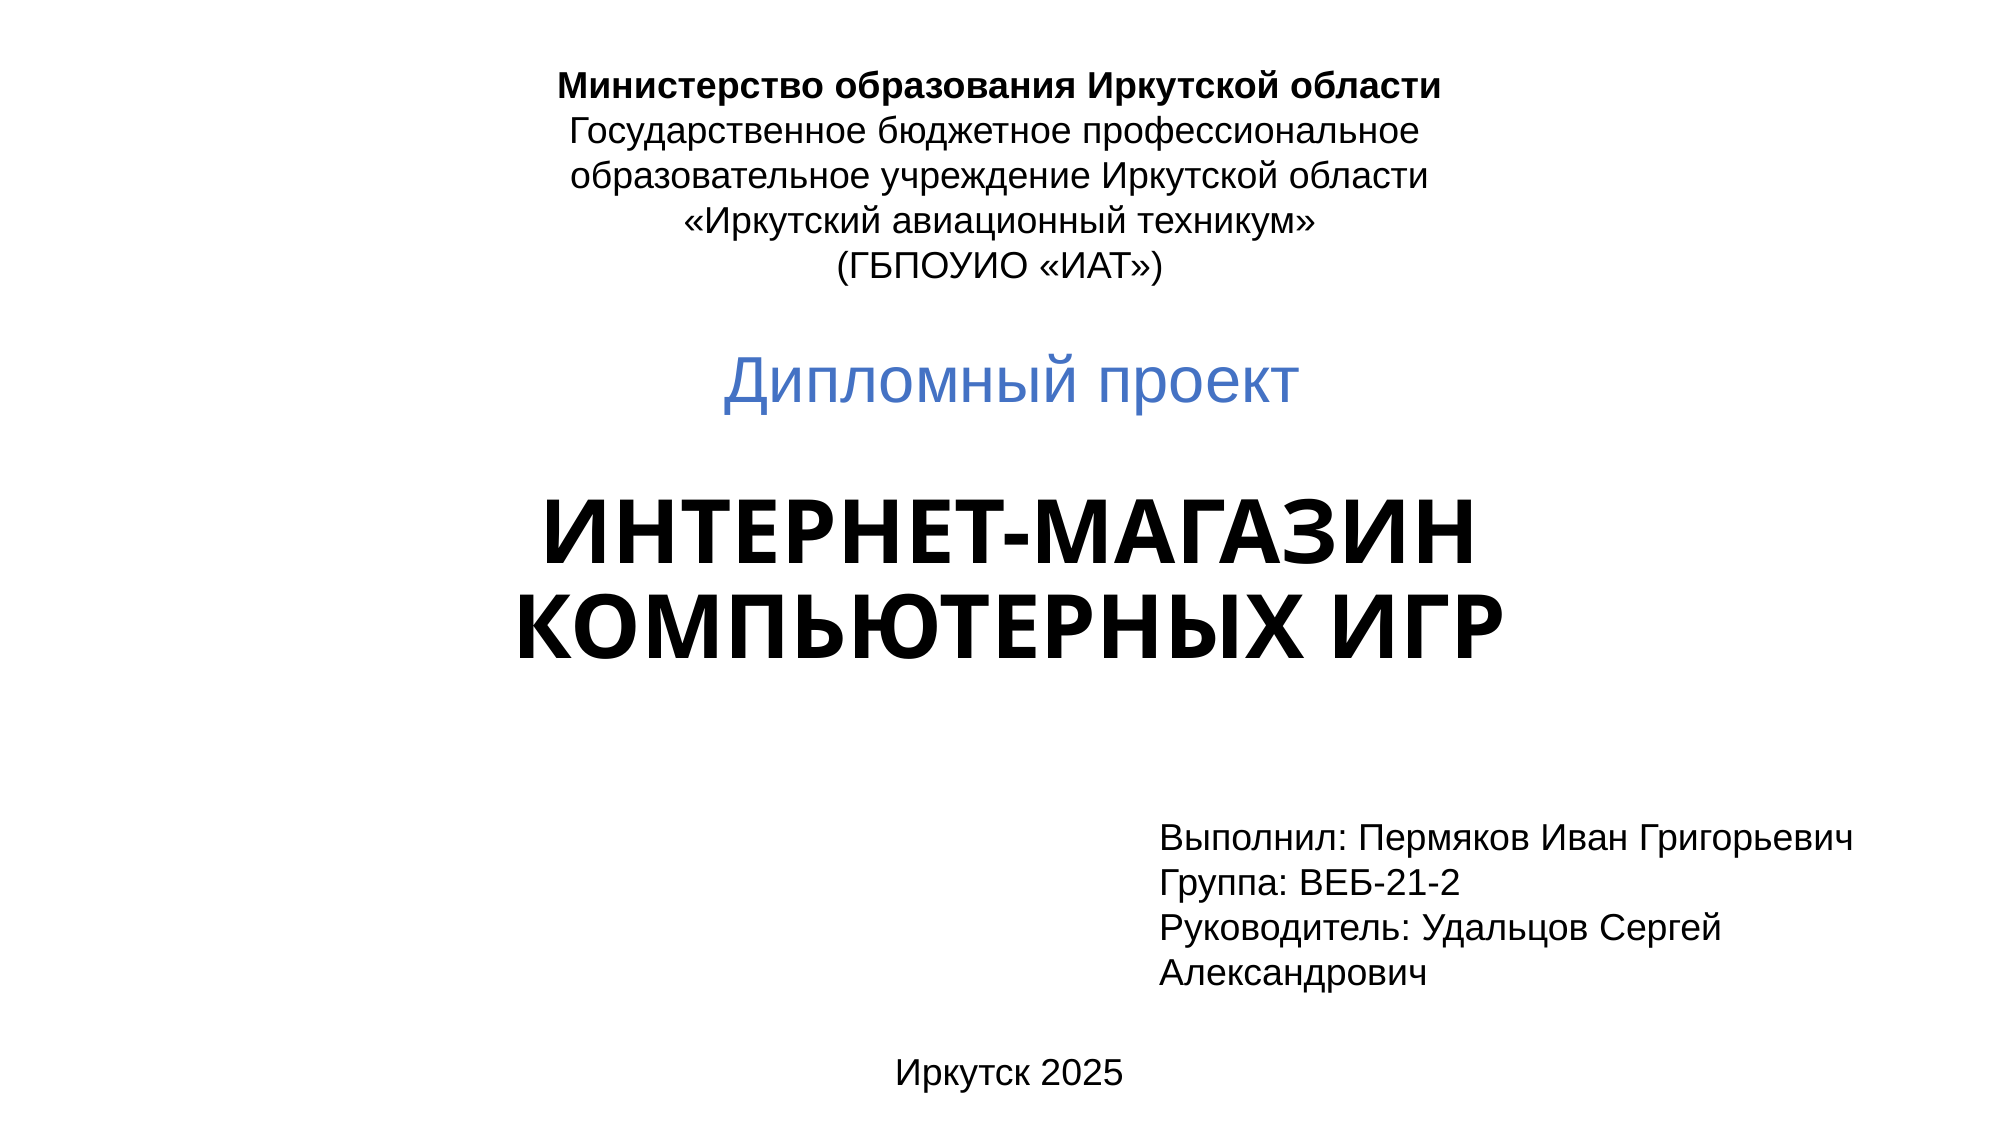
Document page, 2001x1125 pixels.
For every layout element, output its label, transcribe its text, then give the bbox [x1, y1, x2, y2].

text_box [1596, 918, 1627, 979]
text_box Выполнил: Пермяков Иван Григорьевич Группа: ВЕБ-21-2 Руководитель: Удальцов Сергей Александрович [1144, 805, 2000, 1001]
text_box Дипломный проект ИНТЕРНЕТ-МАГАЗИН КОМПЬЮТЕРНЫХ ИГР [494, 319, 1525, 686]
text_box Министерство образования Иркутской области Государственное бюджетное профессиональное образовательное учреждение Иркутской области «Иркутский авиационный техникум» (ГБПОУИО «ИАТ») [542, 53, 1458, 339]
text_box Иркутск 2025 [880, 1040, 1139, 1101]
